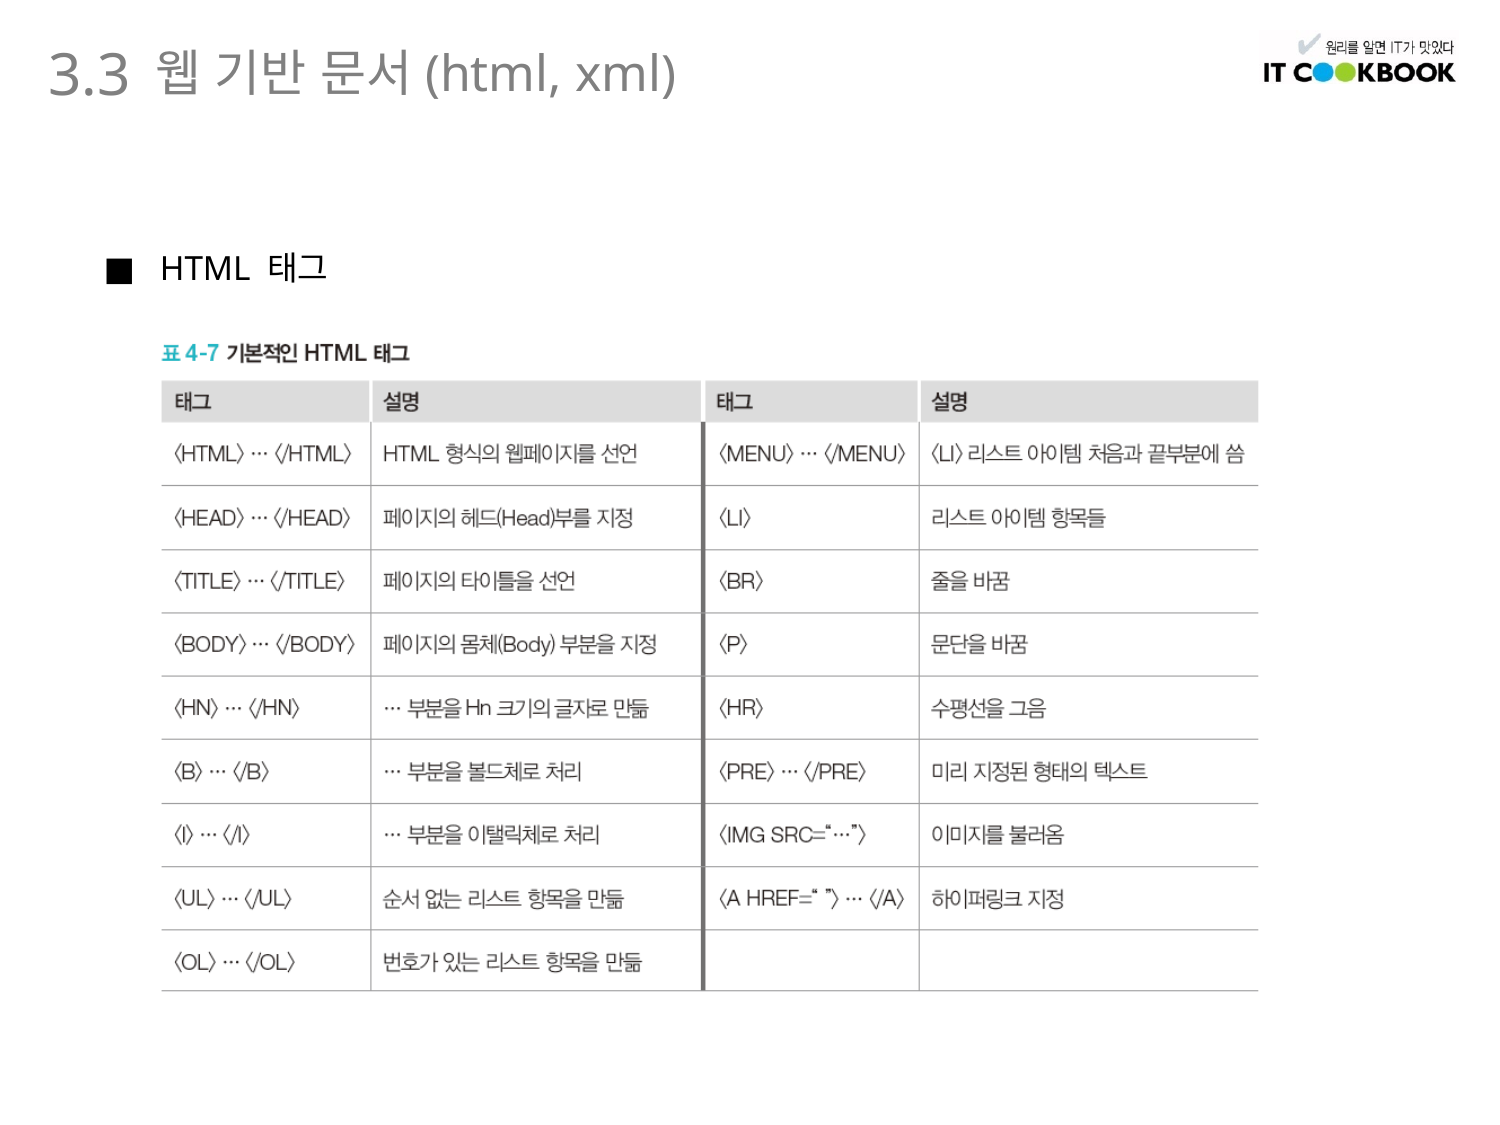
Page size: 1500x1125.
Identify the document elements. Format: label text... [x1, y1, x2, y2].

list HTML 태그 [88, 219, 1424, 988]
text_box 웹 기반 문서(html, xml) [147, 41, 858, 127]
picture [1259, 30, 1459, 84]
picture [147, 326, 1273, 1007]
text_box 3.3 [41, 44, 184, 130]
